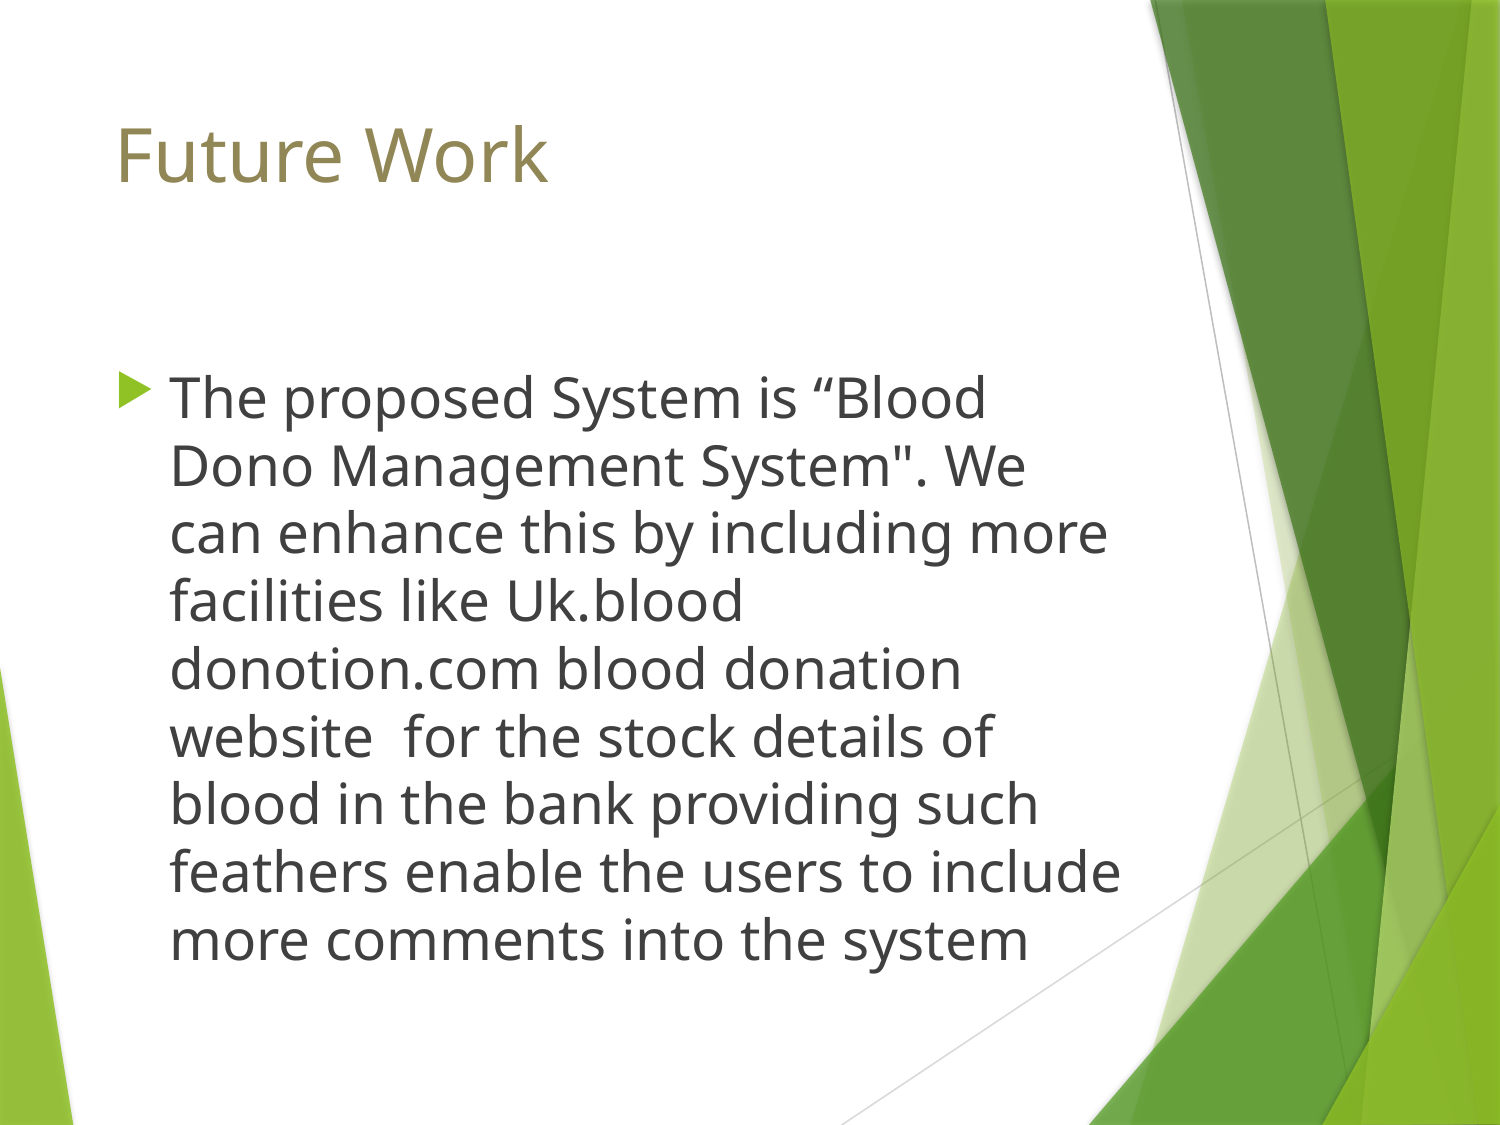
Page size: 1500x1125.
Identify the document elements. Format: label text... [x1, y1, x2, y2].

title Future Work [99, 99, 1142, 317]
list The proposed System is “Blood Dono Management System". We can enhance this by including more facilities like Uk.blood donotion.com blood donation website for the stock details of blood in the bank providing such feathers enable the users to include more comments into the system [99, 354, 1142, 992]
